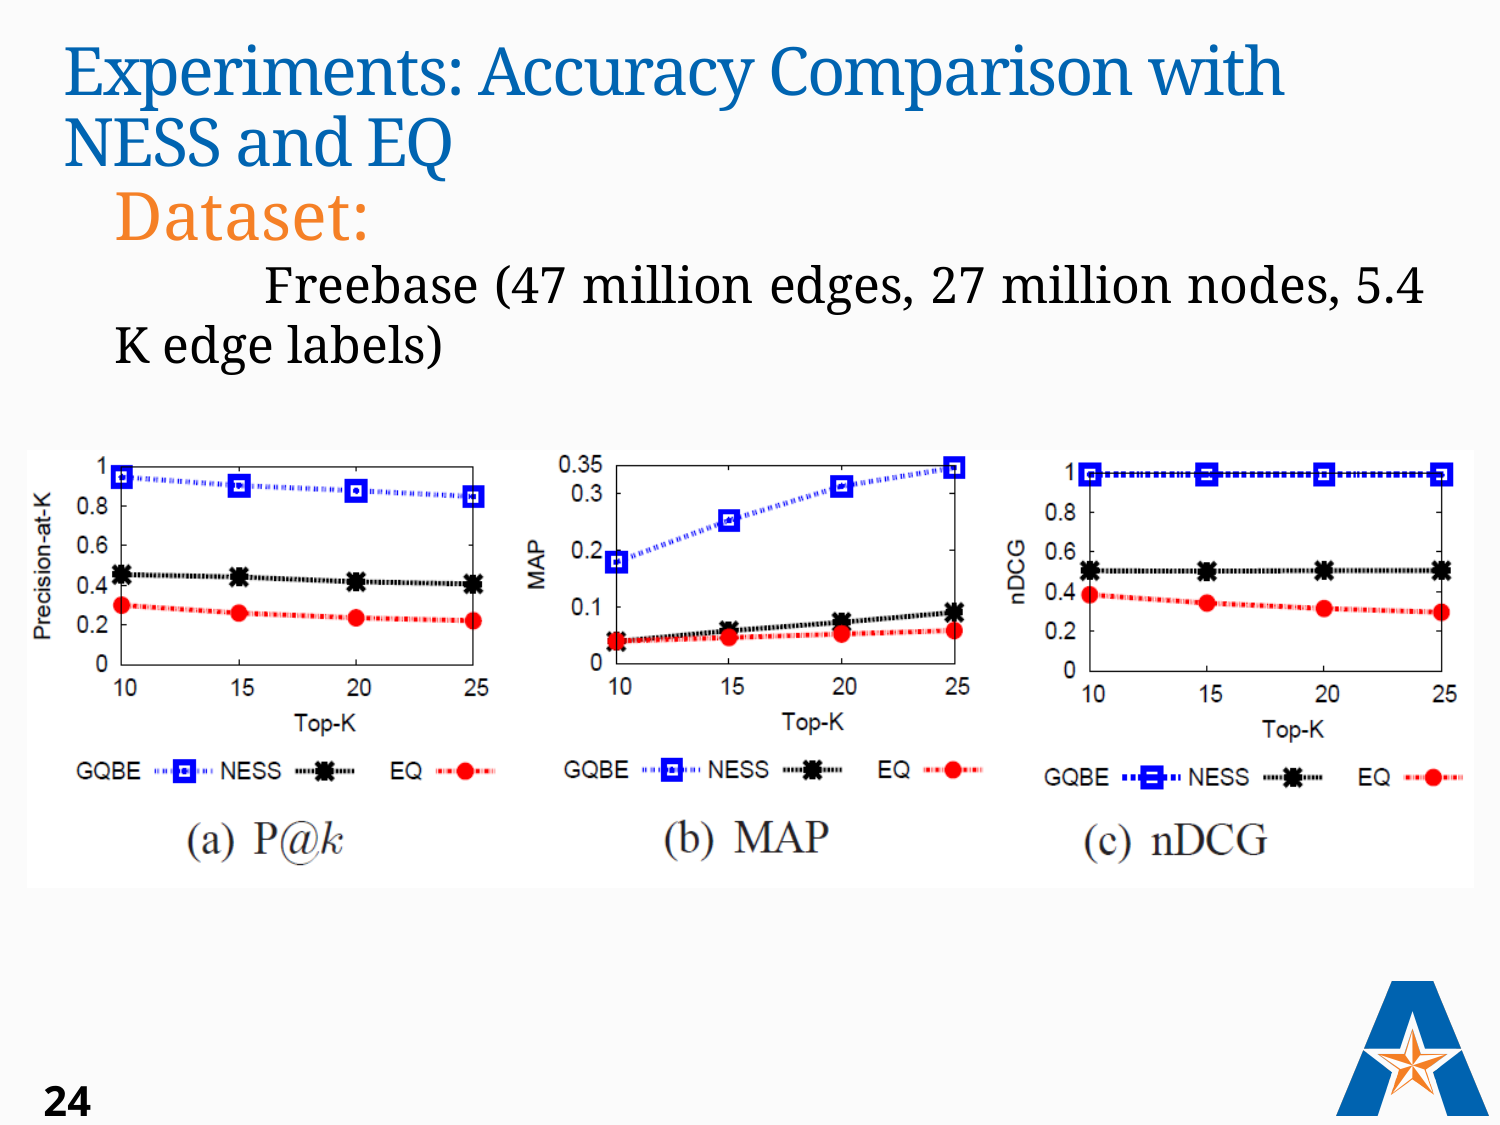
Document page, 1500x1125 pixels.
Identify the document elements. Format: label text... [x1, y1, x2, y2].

text_box Dataset: Freebase (47 million edges, 27 million nodes, 5.4 K edge labels) [58, 173, 1425, 374]
picture [27, 449, 1474, 889]
title Experiments: Accuracy Comparison with NESS and EQ [63, 37, 1436, 111]
picture [1336, 981, 1489, 1116]
text_box 24 [0, 1074, 92, 1125]
